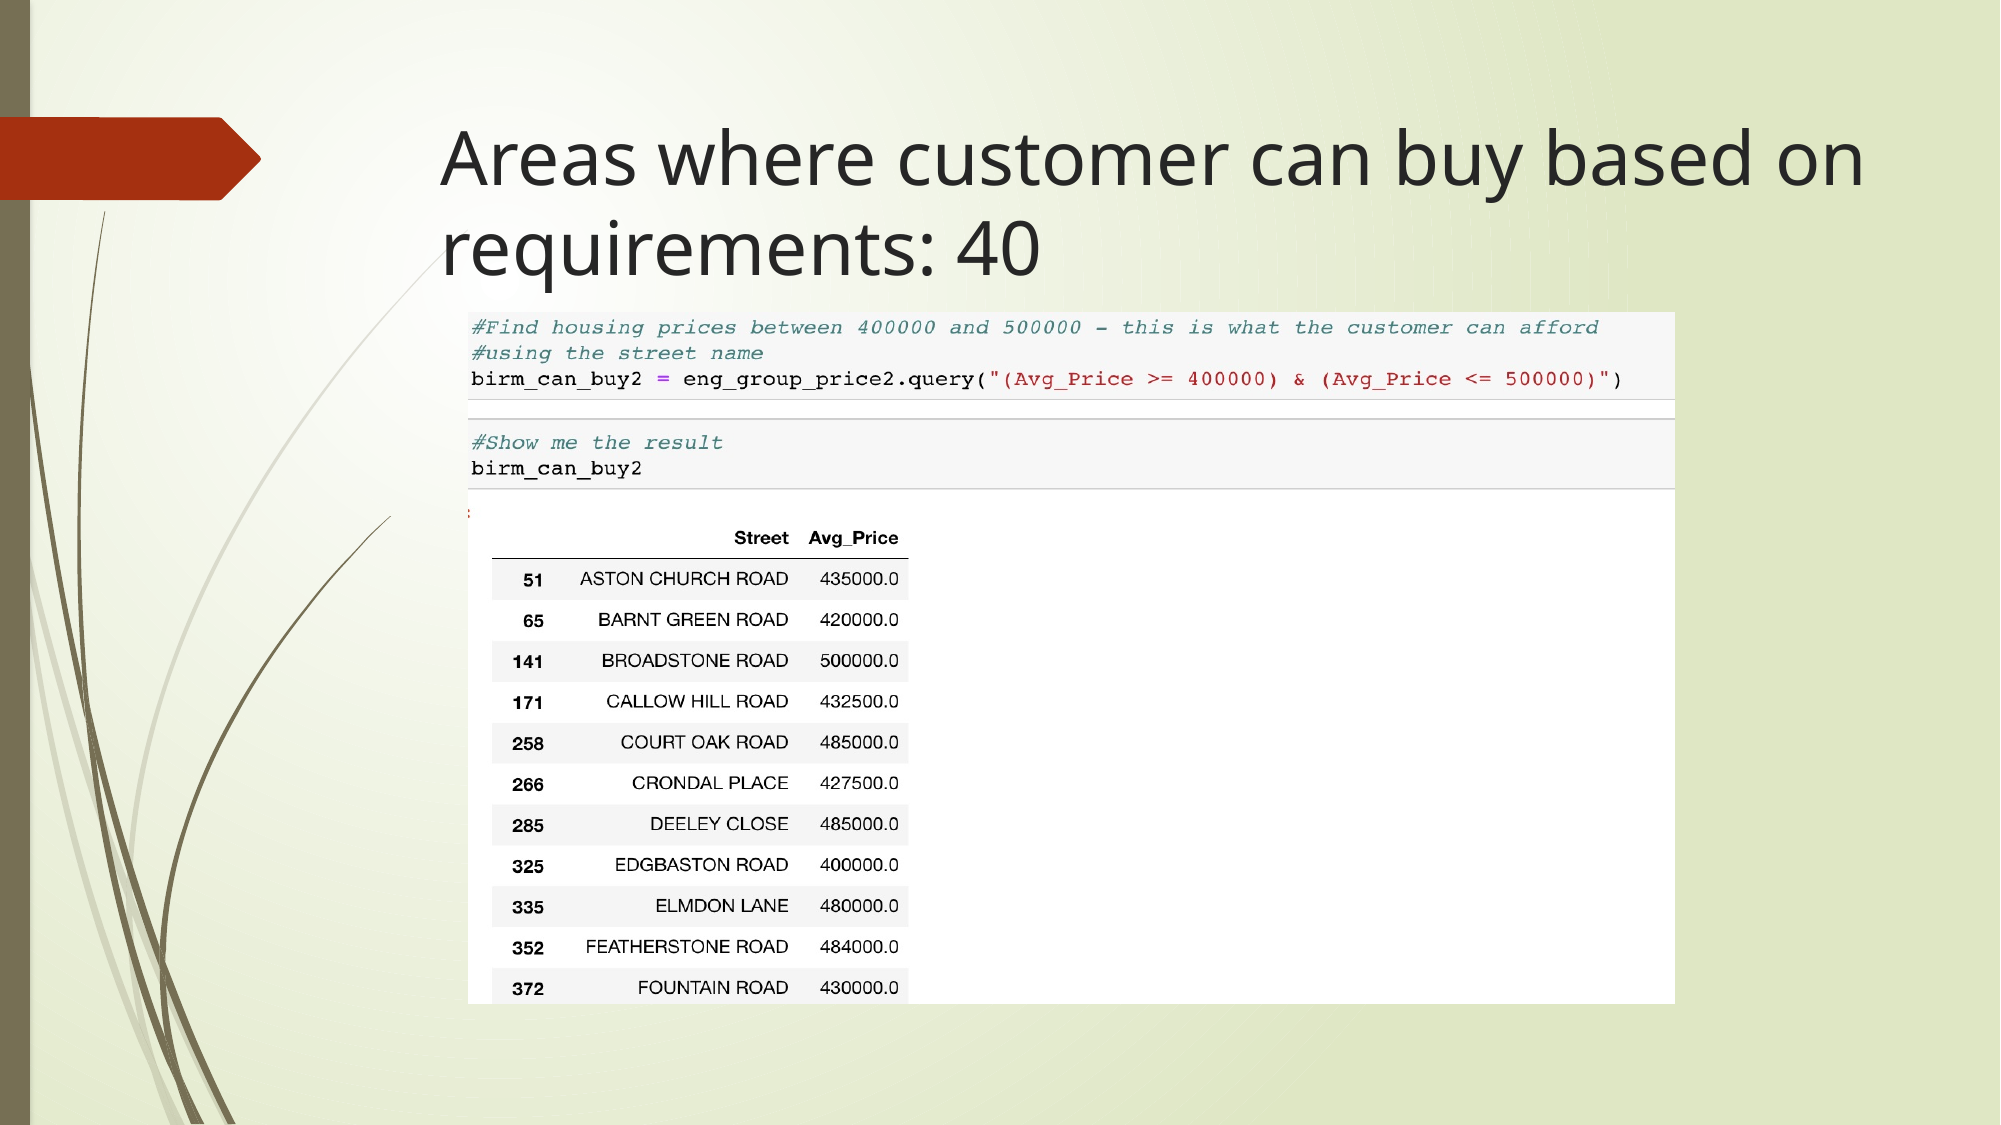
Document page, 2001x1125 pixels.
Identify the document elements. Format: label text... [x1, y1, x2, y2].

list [468, 312, 1675, 1004]
title Areas where customer can buy based on requirements: 40 [425, 102, 1888, 313]
